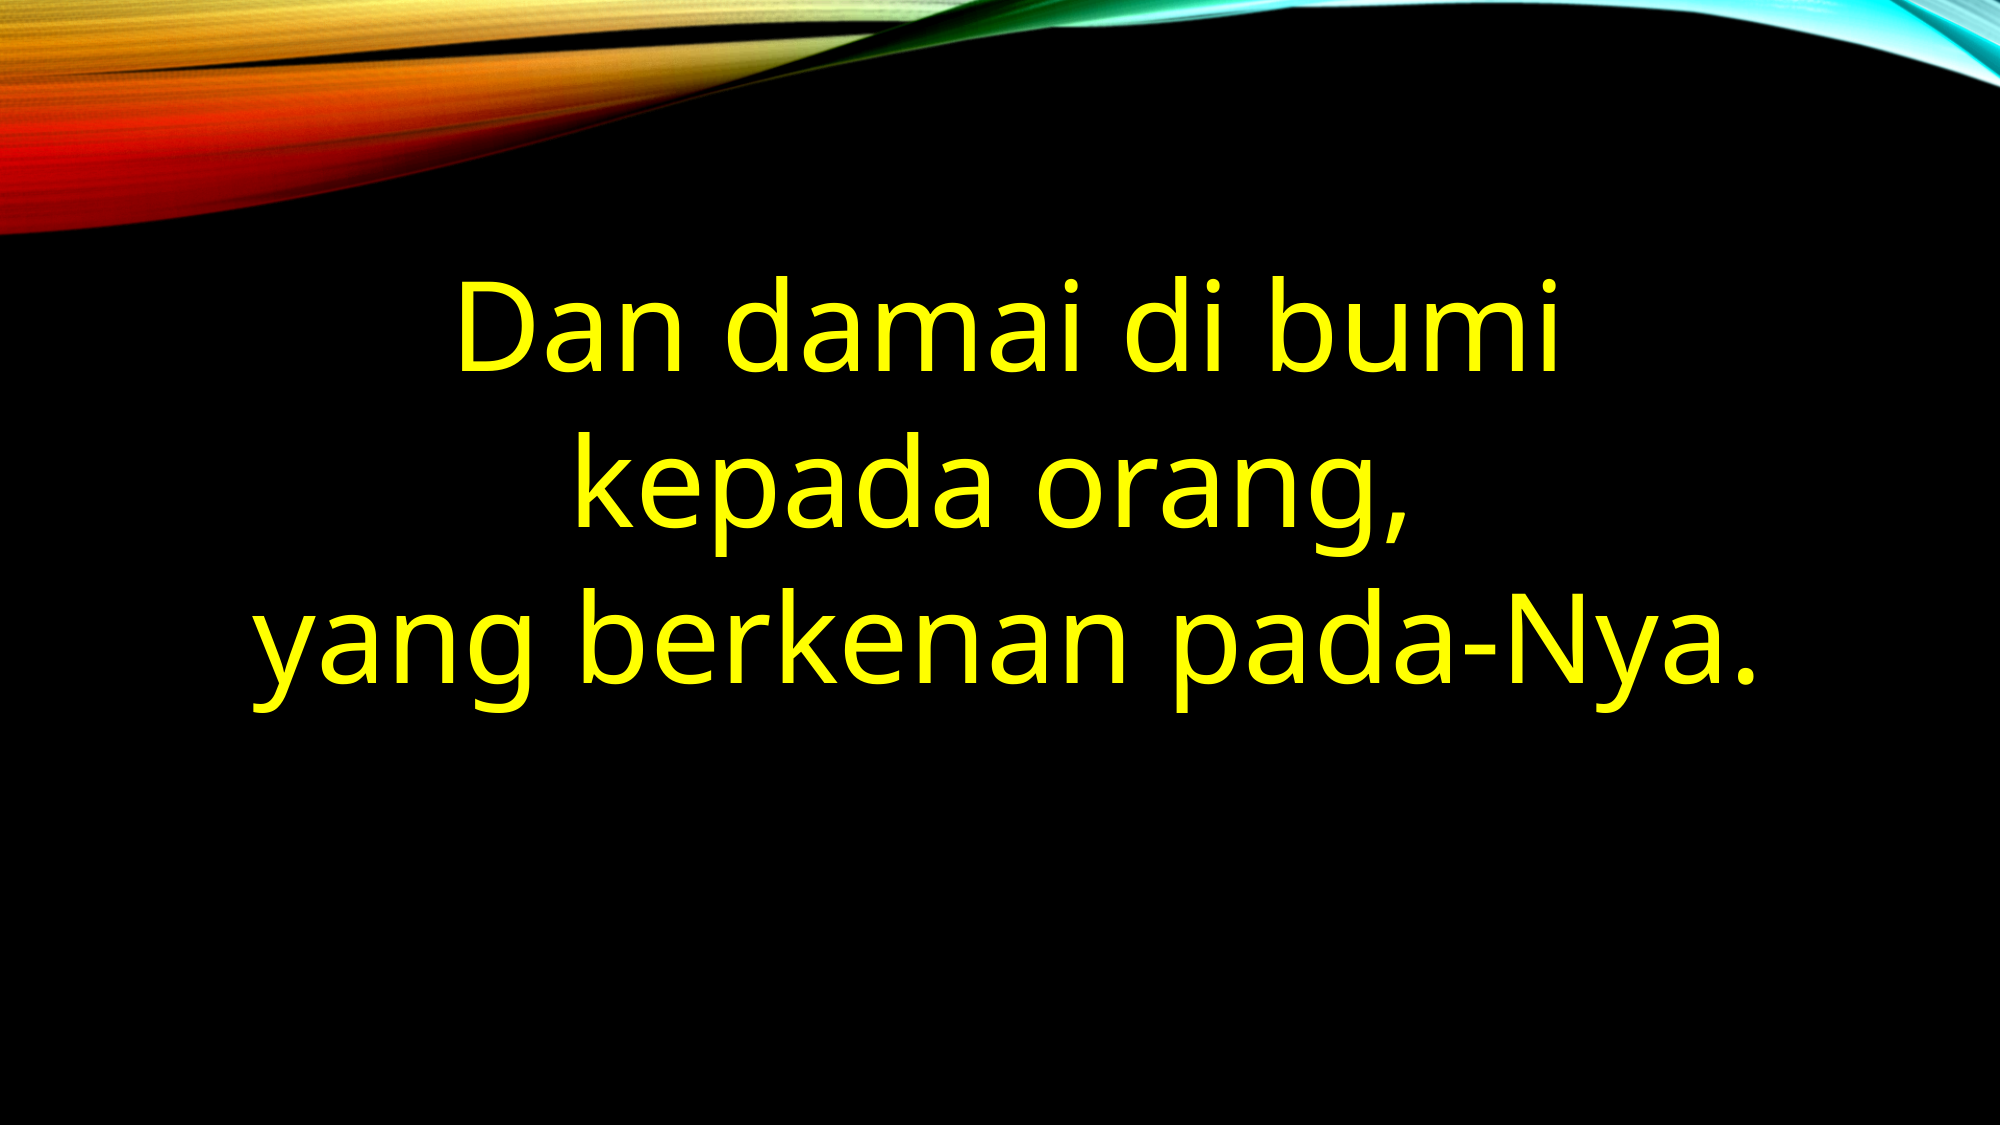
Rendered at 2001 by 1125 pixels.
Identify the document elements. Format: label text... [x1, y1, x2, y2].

picture [0, 0, 2000, 237]
list Dan damai di bumi kepada orang, yang berkenan pada-Nya. [56, 256, 1961, 906]
